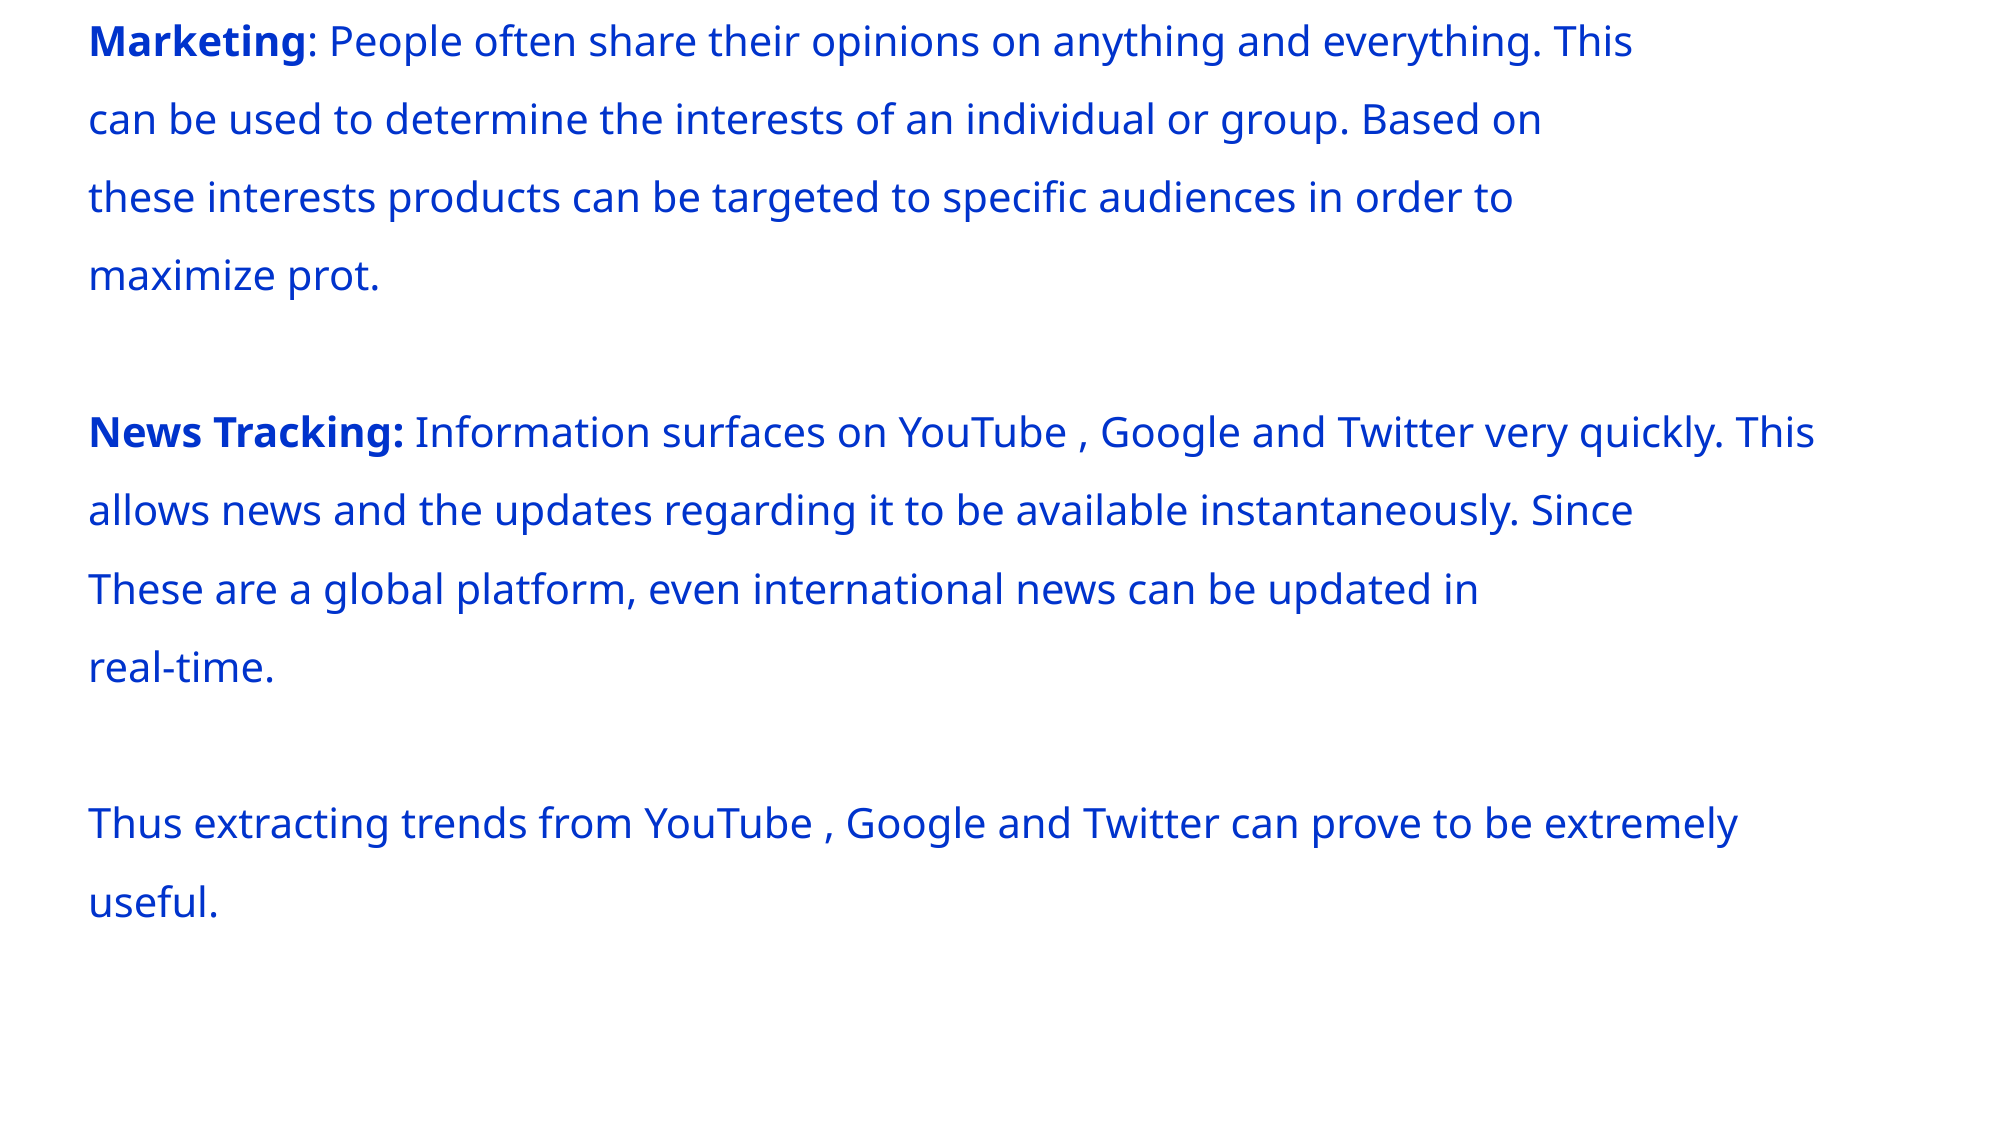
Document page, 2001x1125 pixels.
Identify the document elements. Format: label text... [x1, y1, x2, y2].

title Marketing: People often share their opinions on anything and everything. This can be used to determine the interests of an individual or group. Based on these interests products can be targeted to specific audiences in order to maximize prot. News Tracking: Information surfaces on YouTube , Google and Twitter very quickly. This allows news and the updates regarding it to be available instantaneously. Since These are a global platform, even international news can be updated in real-time. Thus extracting trends from YouTube , Google and Twitter can prove to be extremely useful. [68, 0, 1932, 1112]
